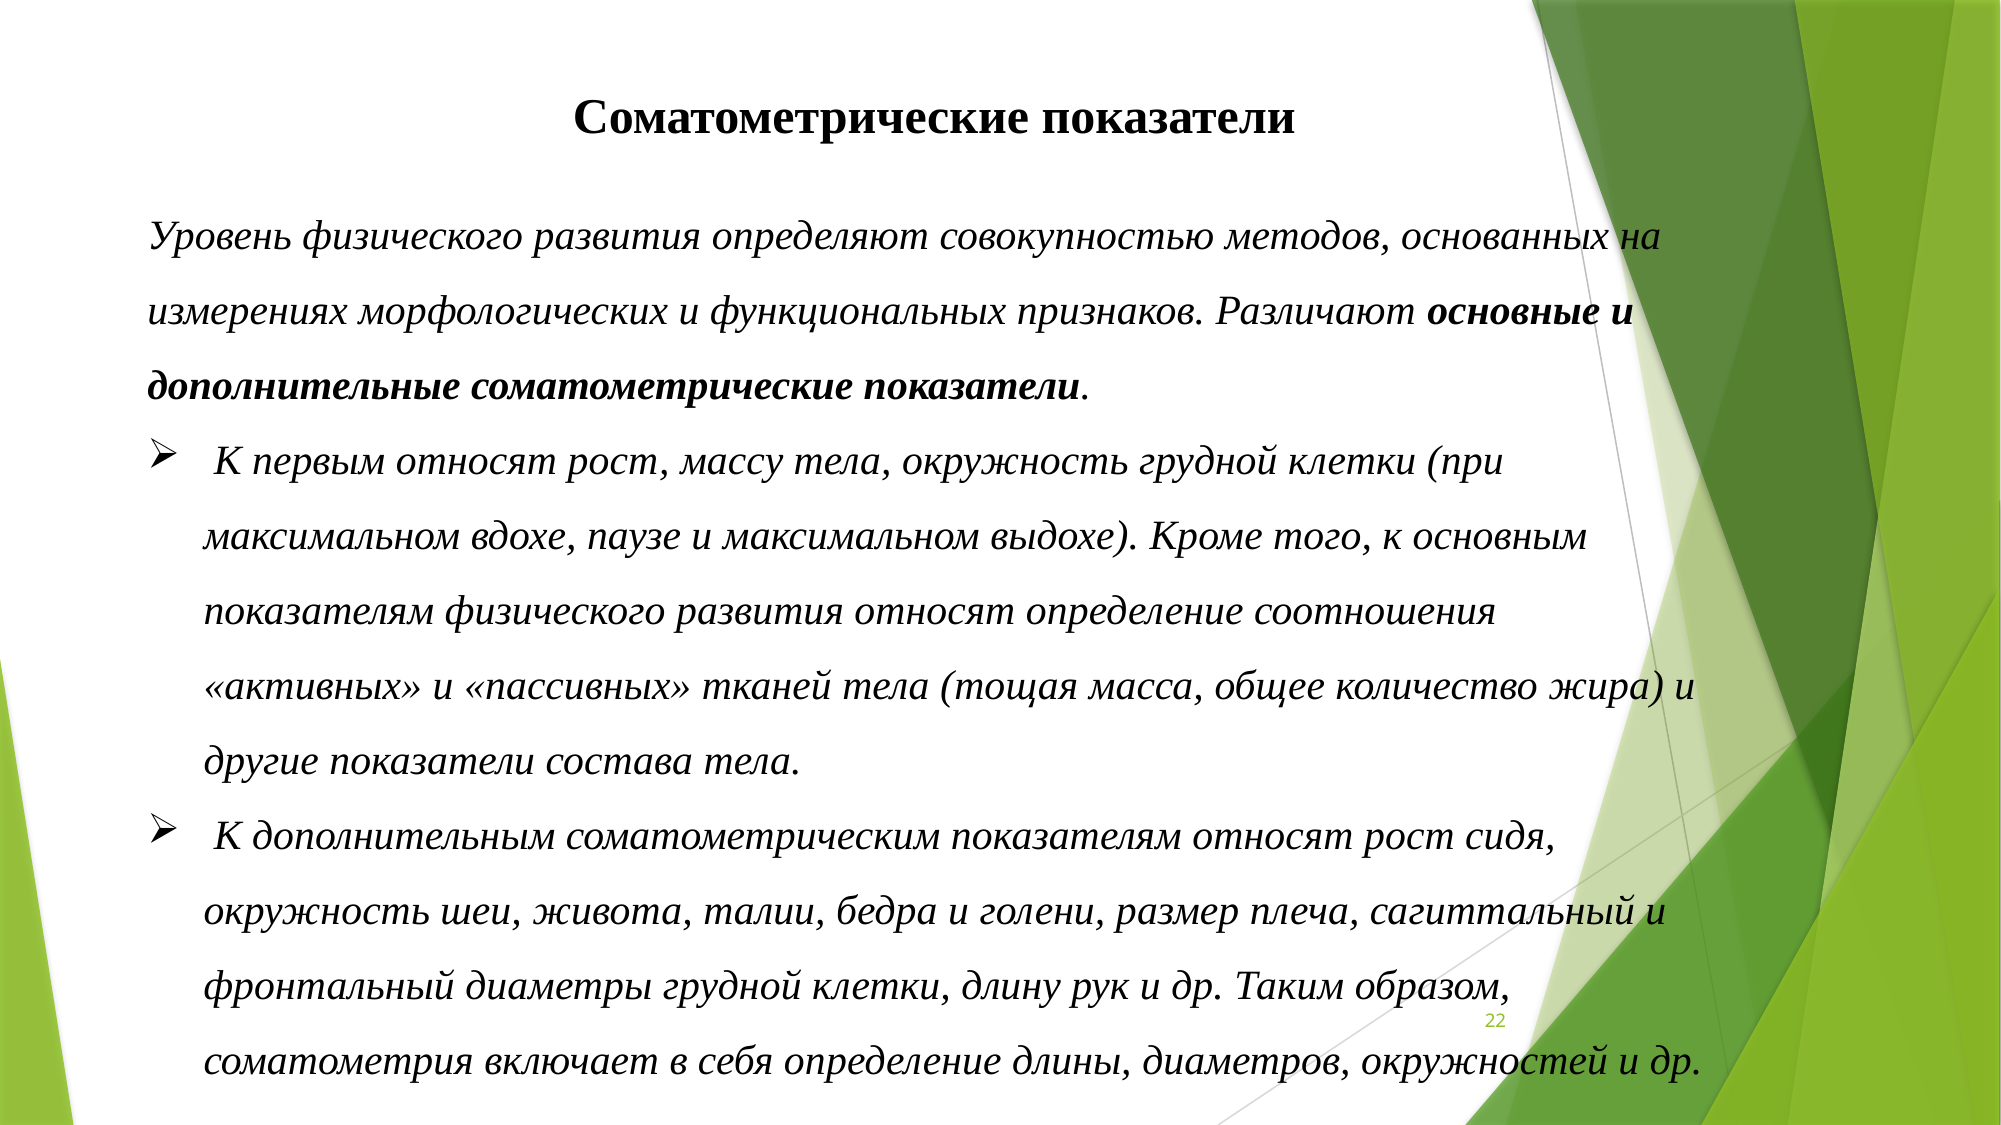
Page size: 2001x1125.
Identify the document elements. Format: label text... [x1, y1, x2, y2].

text_box Соматометрические показатели [558, 76, 1311, 152]
text_box Уровень физического развития определяют совокупностью методов, основанных на измерениях морфологических и функциональных признаков. Различают основные и дополнительные соматометрические показатели. К первым относят рост, массу тела, окружность грудной клетки (при максимальном вдохе, паузе и максимальном выдохе). Кроме того, к основным показателям физического развития относят определение соотношения «активных» и «пассивных» тканей тела (тощая масса, общее количество жира) и другие показатели состава тела. К дополнительным соматометрическим показателям относят рост сидя, окружность шеи, живота, талии, бедра и голени, размер плеча, сагиттальный и фронтальный диаметры грудной клетки, длину рук и др. Таким образом, соматометрия включает в себя определение длины, диаметров, окружностей и др. [132, 175, 1726, 1091]
